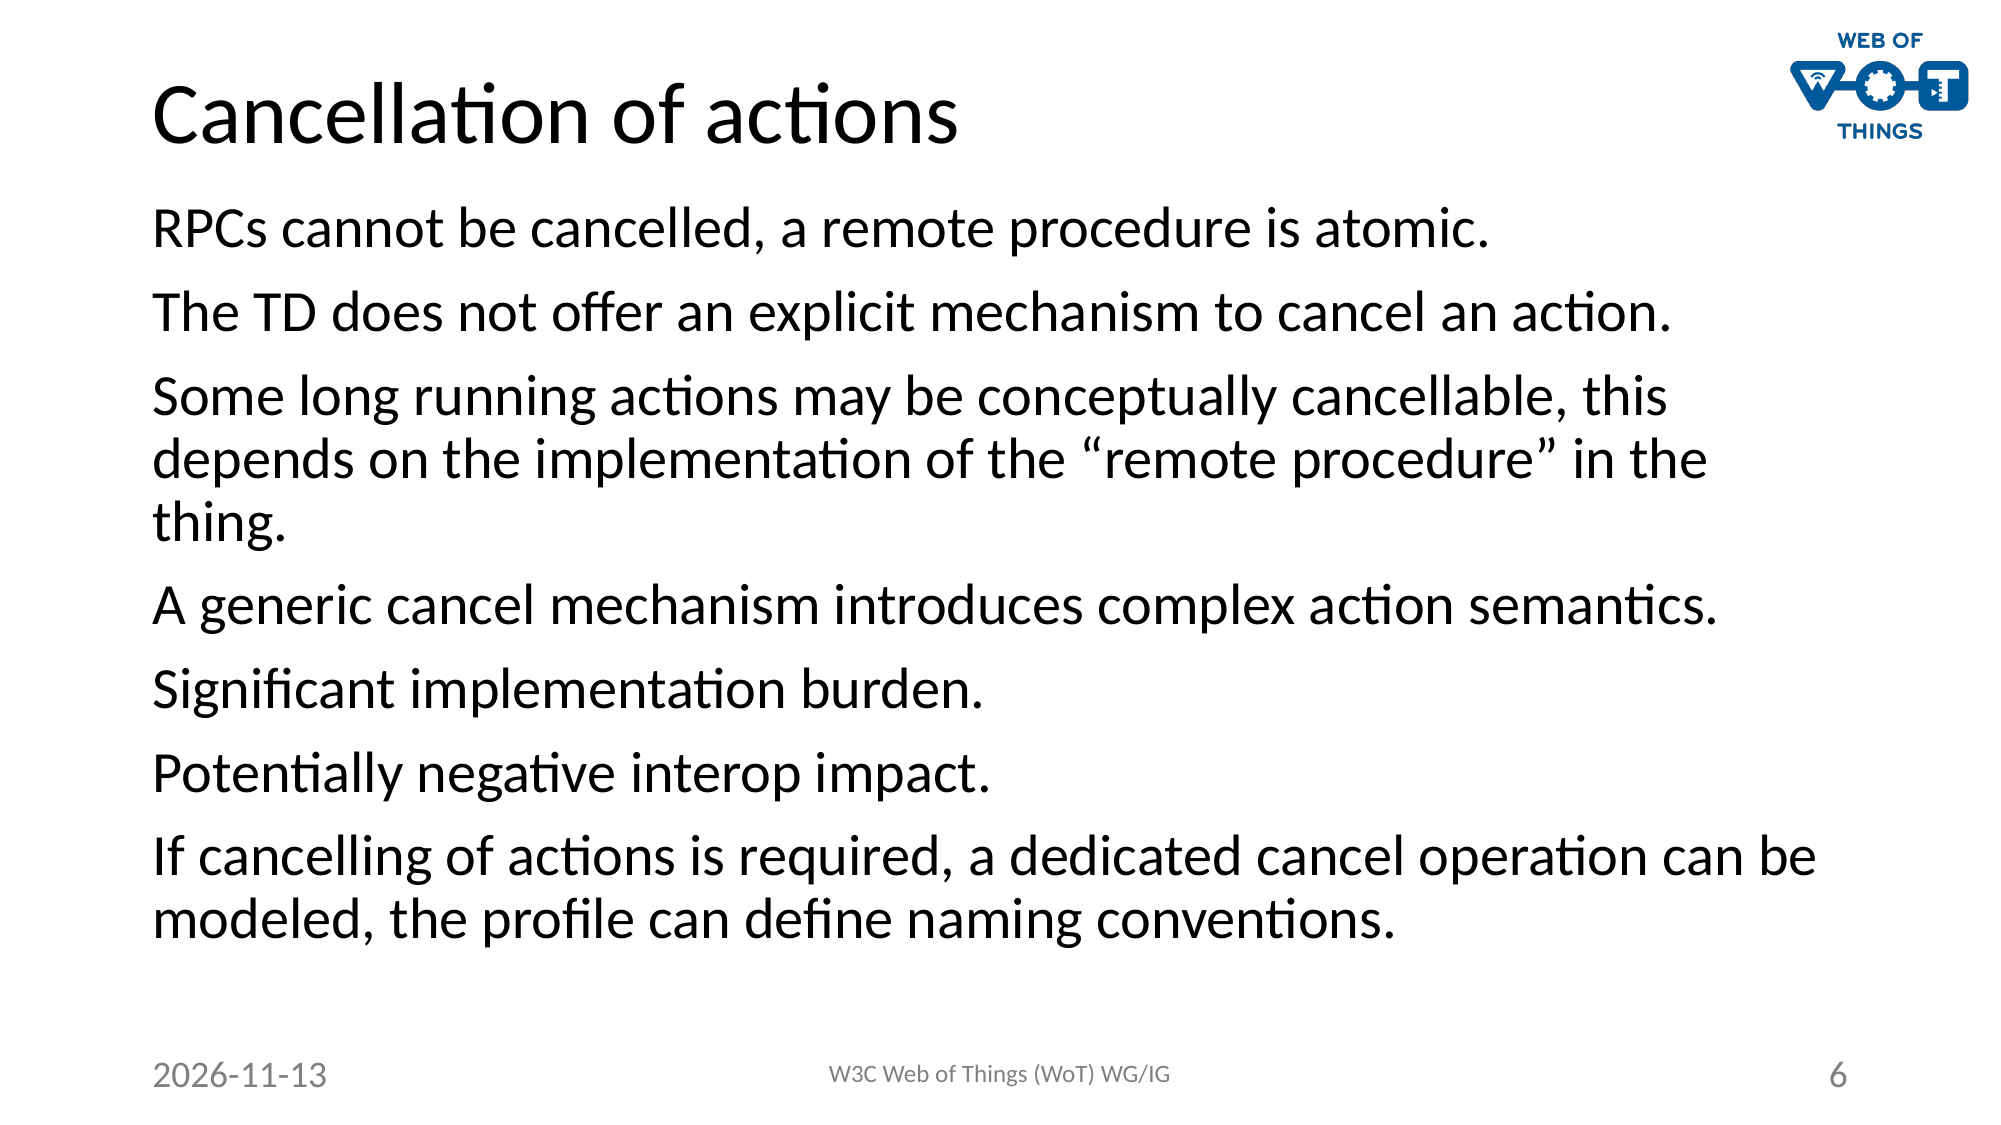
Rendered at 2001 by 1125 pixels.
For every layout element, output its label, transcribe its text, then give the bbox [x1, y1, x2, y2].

title Cancellation of actions [137, 59, 1863, 190]
picture [1773, 22, 1985, 149]
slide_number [137, 1042, 588, 1103]
footer W3C Web of Things (WoT) WG/IG [662, 1042, 1338, 1103]
slide_number 6 [1412, 1042, 1863, 1103]
list RPCs cannot be cancelled, a remote procedure is atomic. The TD does not offer an explicit mechanism to cancel an action. Some long running actions may be conceptually cancellable, this depends on the implementation of the “remote procedure” in the thing. A generic cancel mechanism introduces complex action semantics. Significant implementation burden. Potentially negative interop impact. If cancelling of actions is required, a dedicated cancel operation can be modeled, the profile can define naming conventions. [137, 190, 1863, 1014]
